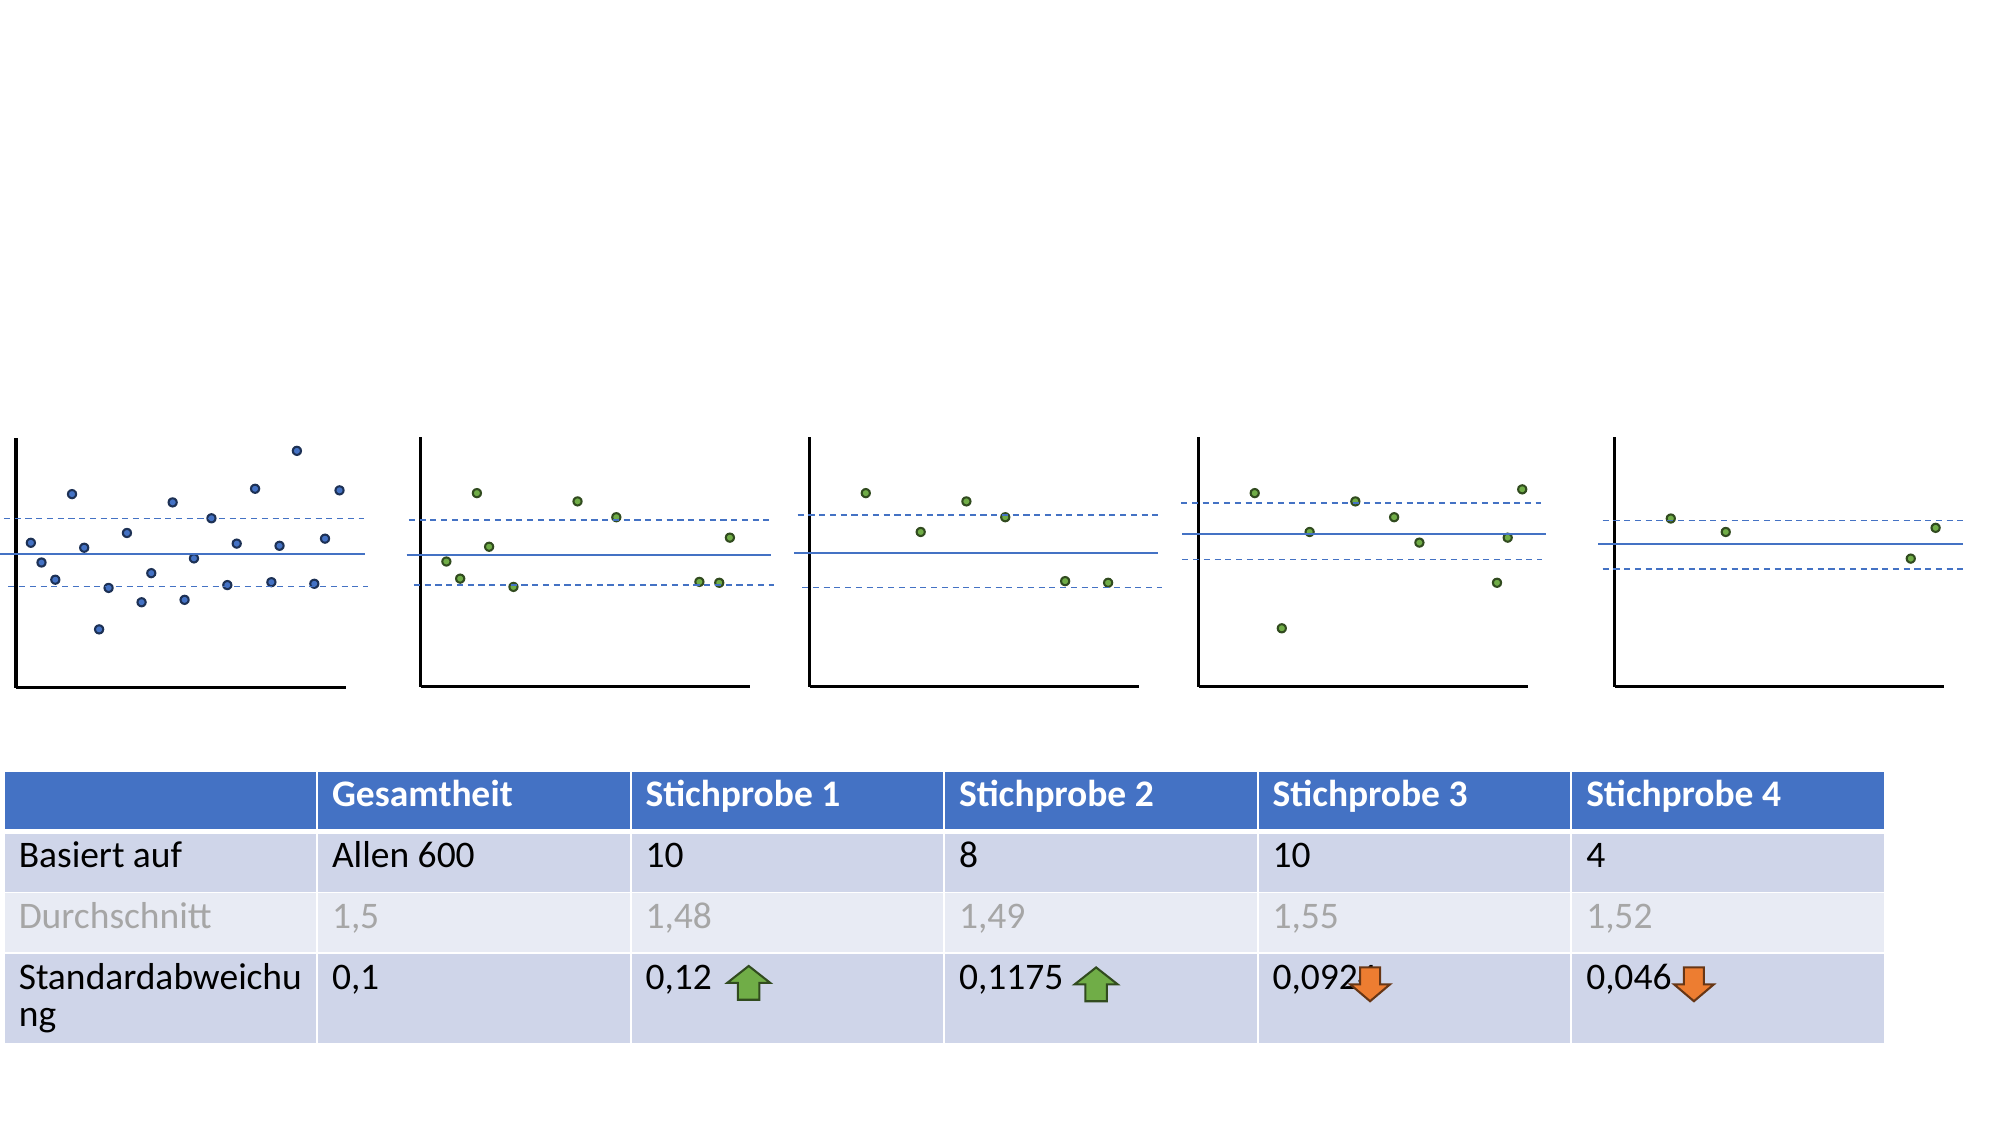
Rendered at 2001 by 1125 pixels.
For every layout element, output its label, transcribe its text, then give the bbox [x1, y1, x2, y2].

text_box [1671, 966, 1717, 1003]
text_box [508, 586, 519, 593]
text_box [1276, 623, 1287, 634]
text_box [471, 487, 483, 499]
text_box [1304, 526, 1315, 533]
text_box [508, 581, 519, 585]
text_box [1502, 535, 1513, 543]
table_cell 1,48 [632, 893, 943, 952]
table_cell 0,046 [1572, 954, 1884, 1043]
text_box [483, 541, 495, 552]
text_box [1102, 577, 1114, 587]
table_header Stichprobe 2 [945, 772, 1257, 829]
text_box [694, 576, 705, 585]
table_cell Allen 600 [318, 834, 630, 892]
table_cell 1,52 [1572, 893, 1884, 952]
text_box [611, 512, 622, 519]
text_box [1491, 577, 1503, 588]
text_box [1388, 512, 1400, 523]
text_box [1665, 513, 1676, 520]
table_cell 0,1 [318, 954, 630, 1043]
text_box [1059, 575, 1071, 587]
text_box [915, 526, 926, 538]
text_box [1350, 496, 1361, 503]
table_cell 1,5 [318, 893, 630, 952]
table_cell 0,0924 [1259, 954, 1570, 1043]
table_cell 8 [945, 834, 1257, 892]
table_cell 0,12 [632, 954, 943, 1043]
table_cell 10 [632, 834, 943, 892]
text_box [1249, 487, 1260, 499]
table_header Stichprobe 4 [1572, 772, 1884, 829]
text_box [1414, 537, 1425, 548]
text_box [572, 496, 583, 507]
table_cell 1,55 [1259, 893, 1570, 952]
text_box [1720, 526, 1731, 538]
text_box [724, 964, 774, 1001]
text_box [860, 487, 871, 499]
text_box [1905, 553, 1916, 564]
text_box [1071, 966, 1121, 1003]
table_header [5, 772, 316, 829]
table_header Stichprobe 1 [632, 772, 943, 829]
text_box [961, 496, 972, 507]
text_box [441, 556, 452, 567]
table_header Gesamtheit [318, 772, 630, 829]
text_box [0, 438, 369, 688]
table_cell 4 [1572, 834, 1884, 892]
table_cell Durchschnitt [5, 893, 316, 952]
text_box [1000, 515, 1011, 523]
table_cell Basiert auf [5, 834, 316, 892]
table_cell 0,1175 [945, 954, 1257, 1043]
text_box [1930, 522, 1941, 534]
text_box [455, 573, 466, 584]
table_cell 1,49 [945, 893, 1257, 952]
table_cell 10 [1259, 834, 1570, 892]
text_box [724, 532, 736, 543]
table_cell Standardabweichung [5, 954, 316, 1043]
table_header Stichprobe 3 [1259, 772, 1570, 829]
text_box [1517, 484, 1528, 495]
text_box [714, 577, 725, 585]
text_box [1347, 966, 1393, 1003]
